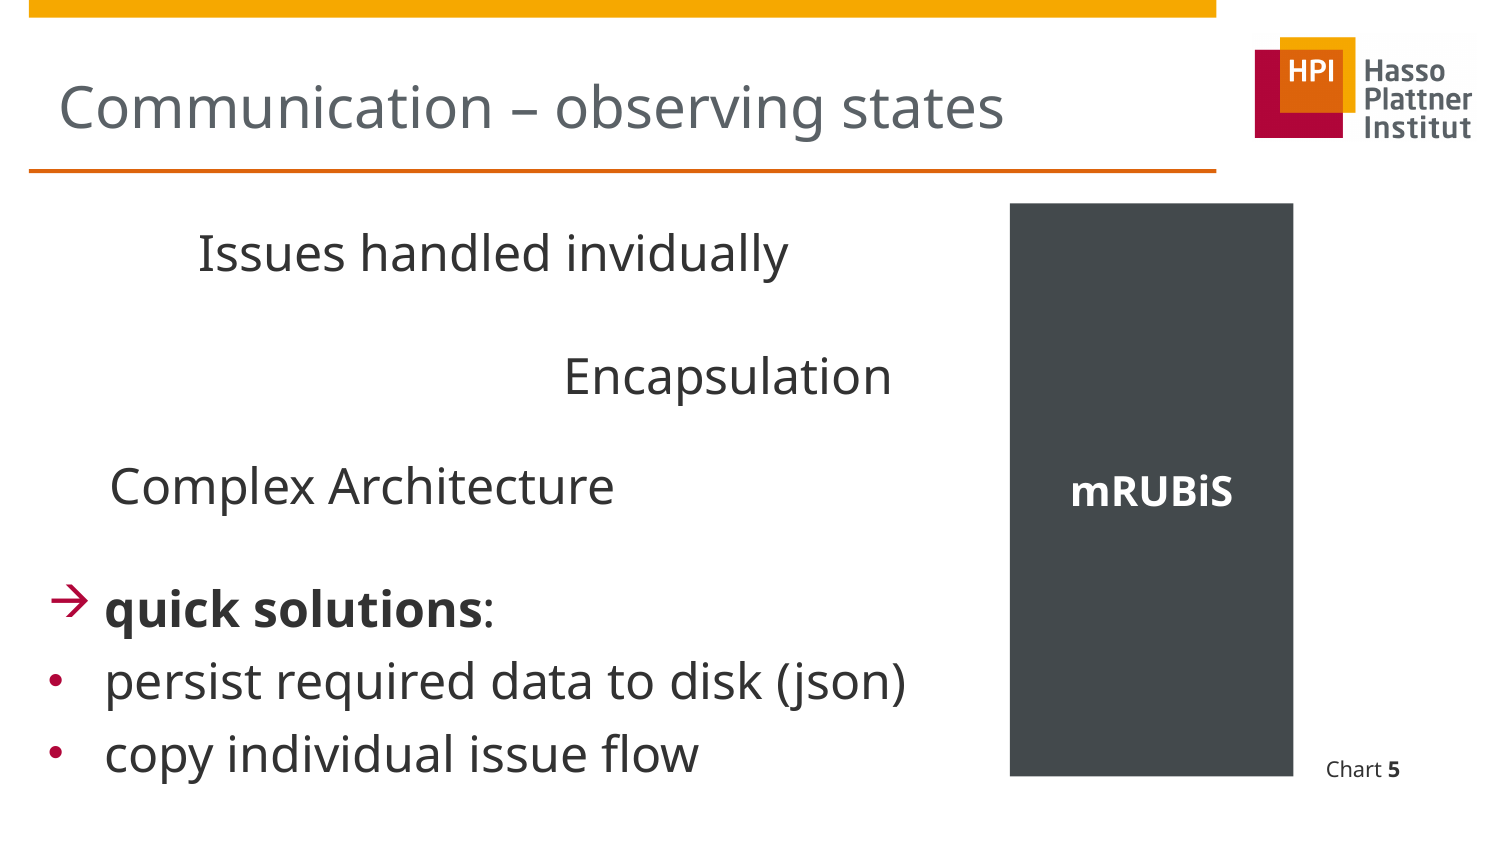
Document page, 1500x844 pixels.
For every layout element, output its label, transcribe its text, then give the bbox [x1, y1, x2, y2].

title Communication – observing states [58, 17, 1187, 170]
text_box quick solutions: persist required data to disk (json) copy individual issue flow [0, 577, 441, 649]
text_box Complex Architecture [34, 454, 503, 526]
picture [1252, 33, 1477, 142]
text_box Encapsulation [488, 344, 956, 416]
text_box mRUBiS [1008, 201, 1295, 778]
text_box Issues handled invidually [123, 221, 1010, 293]
slide_number Chart 5 [1308, 755, 1500, 785]
